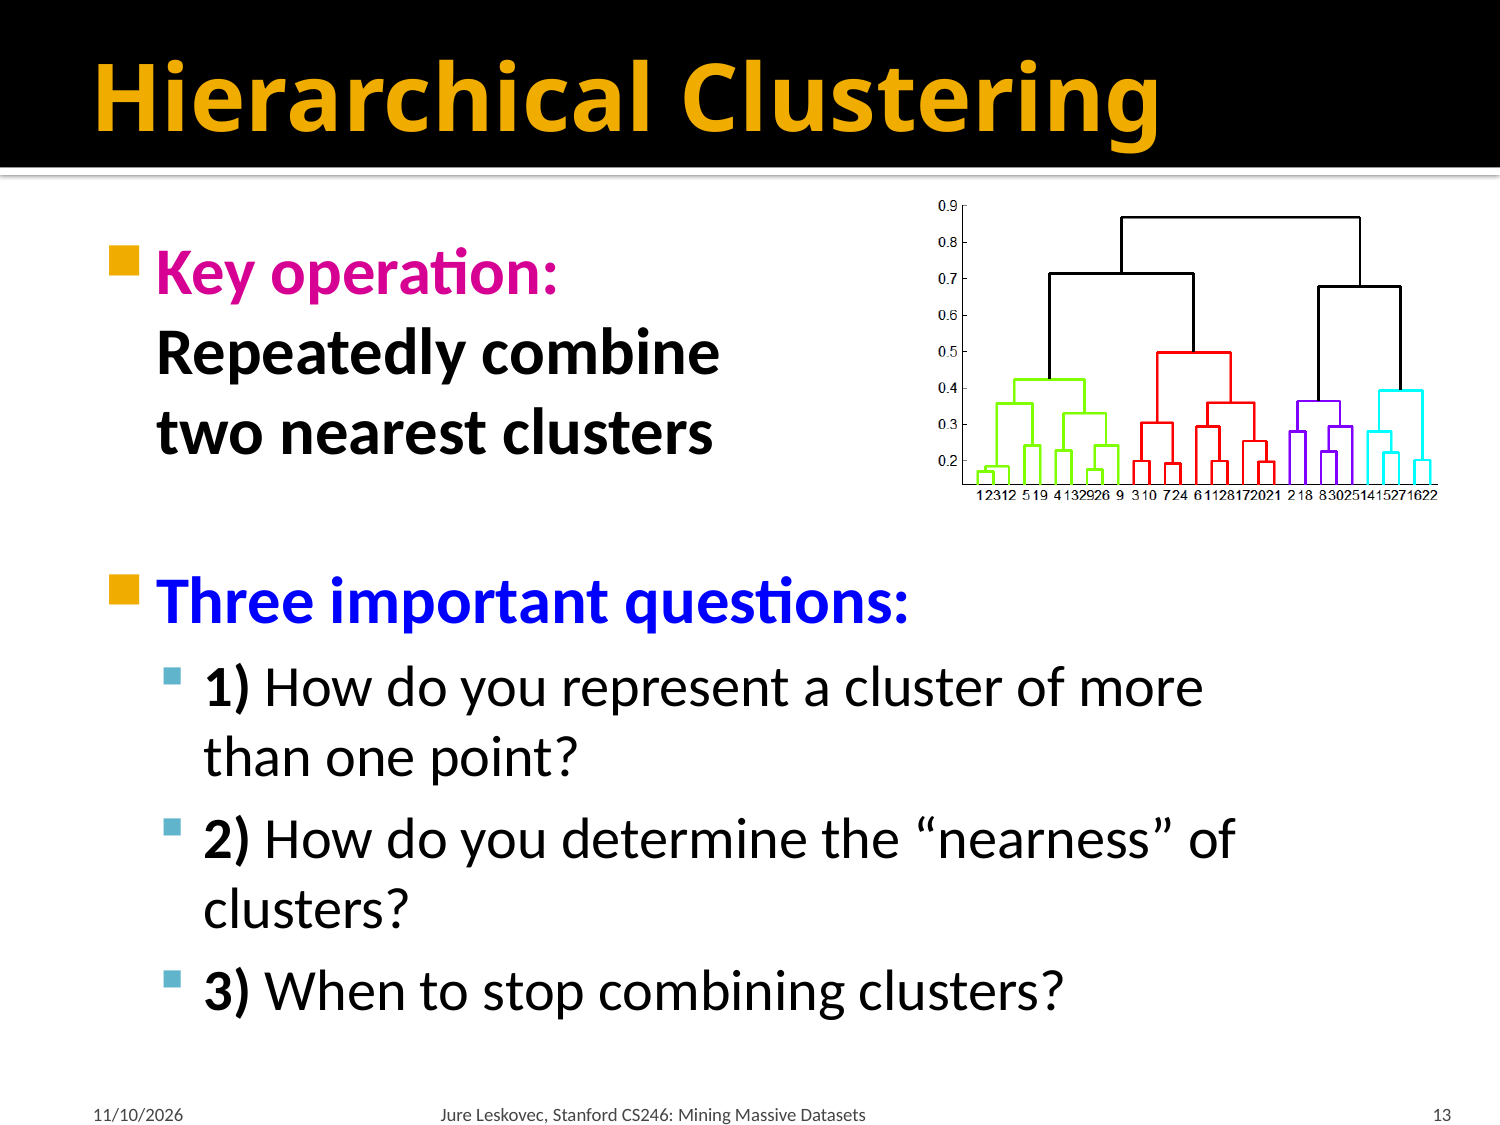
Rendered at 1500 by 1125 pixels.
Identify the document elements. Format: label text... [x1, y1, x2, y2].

slide_number 13 [1345, 1080, 1467, 1125]
footer Jure Leskovec, Stanford CS246: Mining Massive Datasets [433, 1080, 1337, 1125]
picture [937, 199, 1438, 500]
title Hierarchical Clustering [75, 12, 1425, 175]
list Key operation: Repeatedly combine two nearest clusters Three important questions: 1) How do you represent a cluster of more than one point? 2) How do you determine the “nearness” of clusters? 3) When to stop combining clusters? [75, 212, 1425, 1075]
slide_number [75, 1080, 425, 1125]
